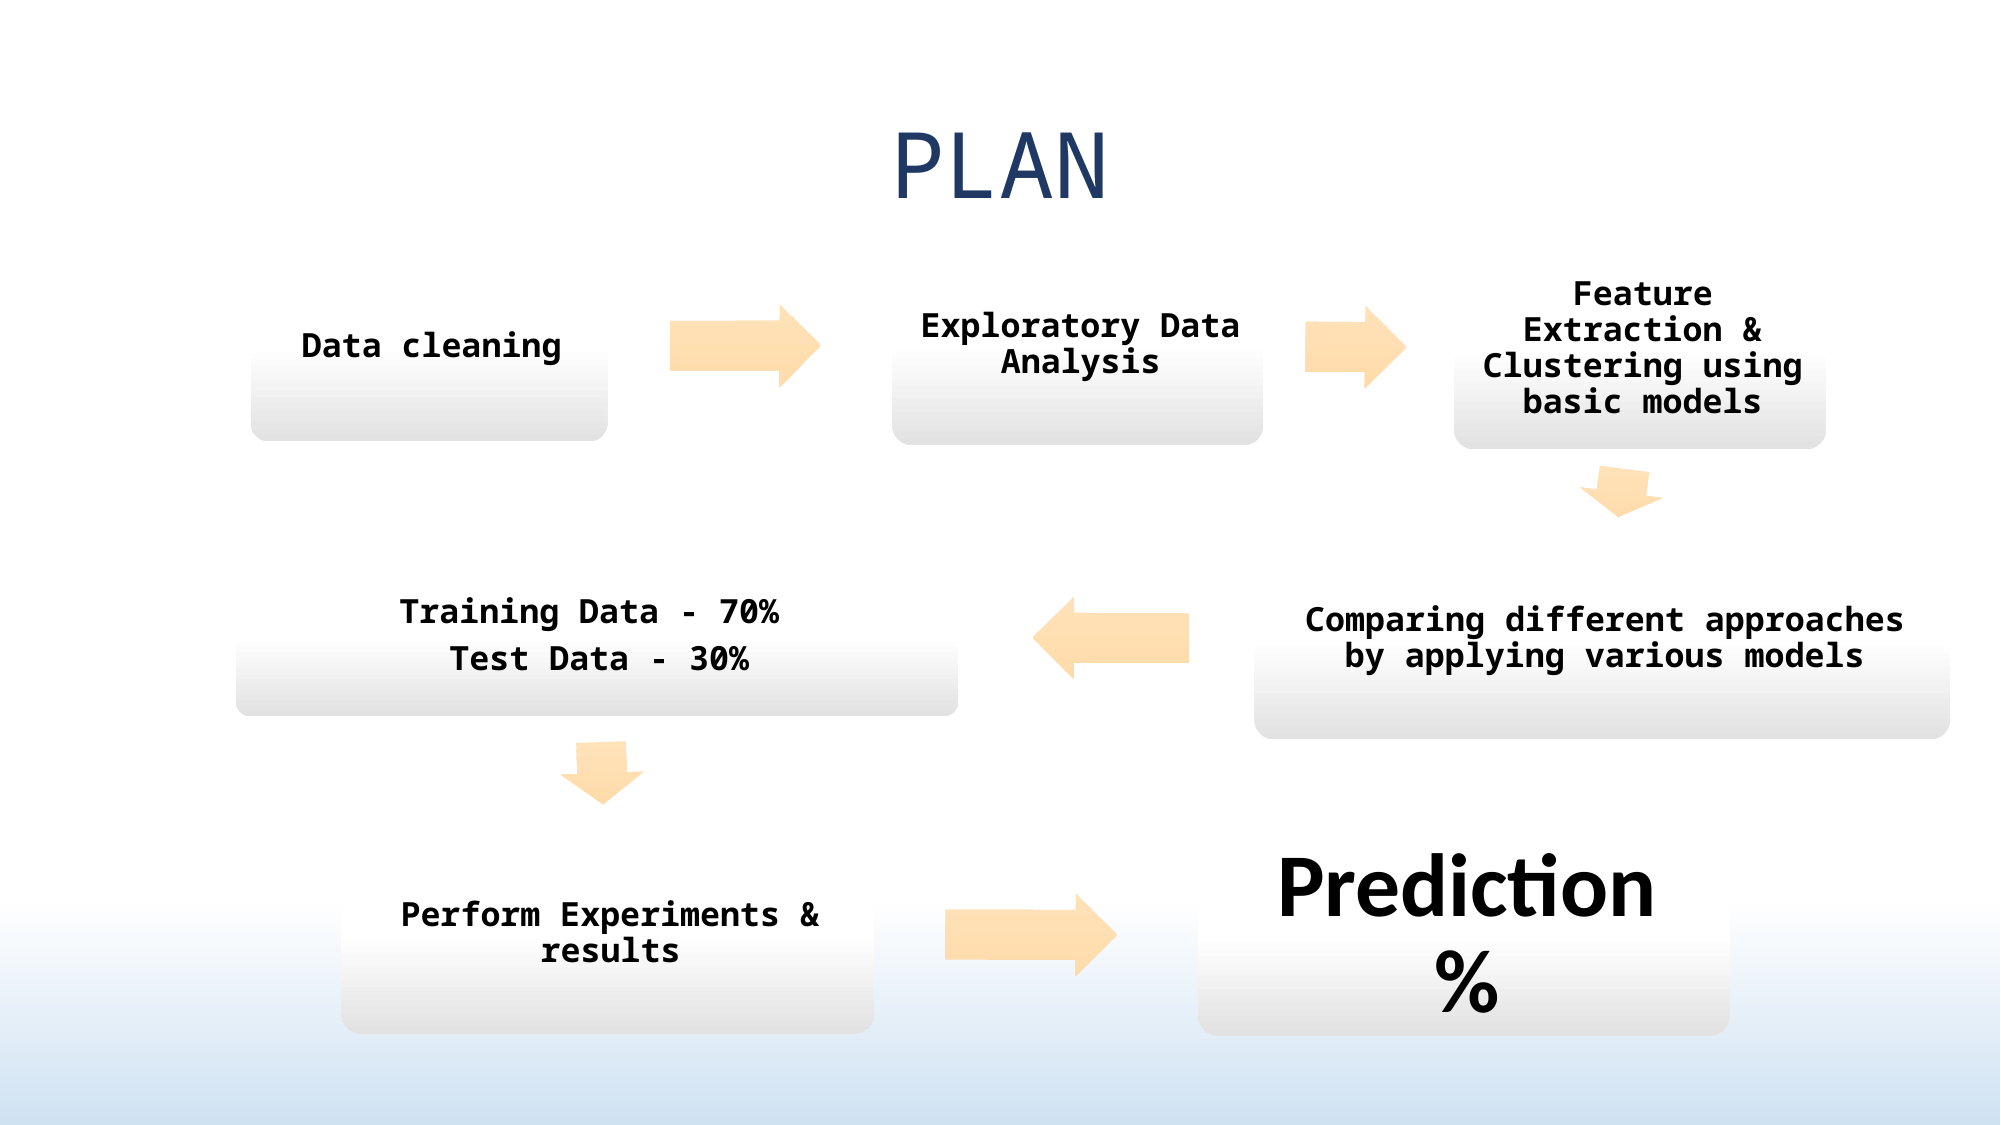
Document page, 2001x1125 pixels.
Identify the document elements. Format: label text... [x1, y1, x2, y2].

title PLAN [137, 59, 1863, 220]
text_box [137, 220, 1950, 1089]
